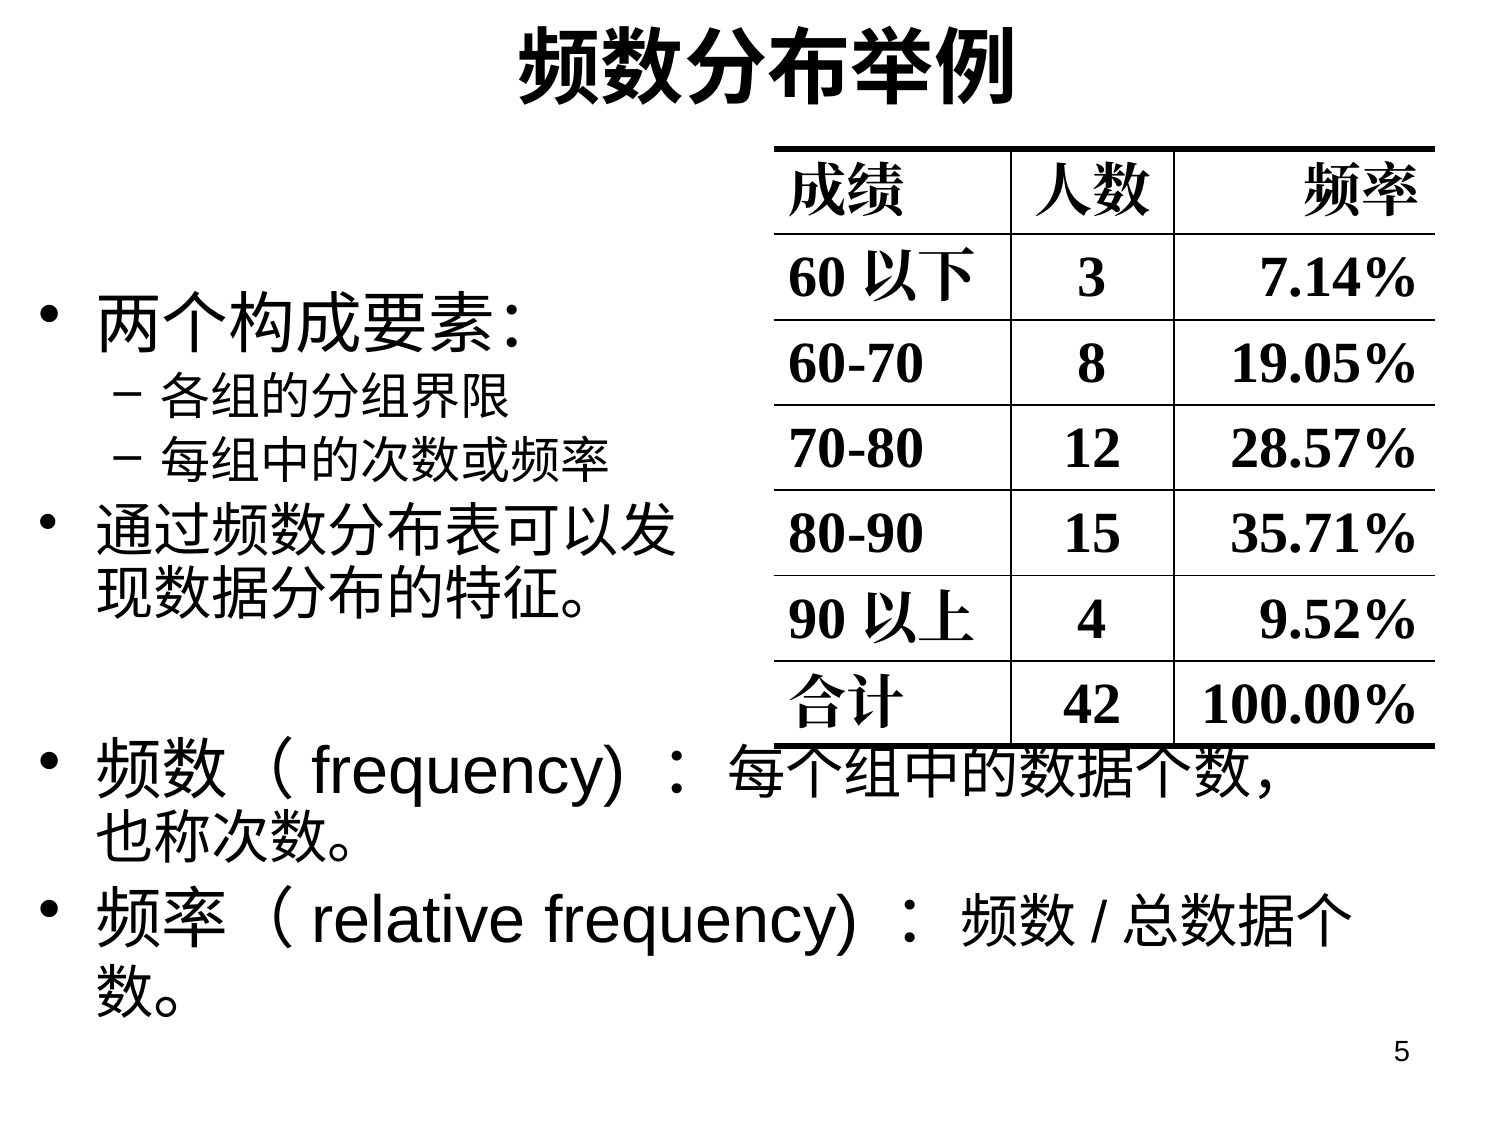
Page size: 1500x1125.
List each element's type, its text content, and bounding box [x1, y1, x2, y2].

table_cell 70-80 [774, 406, 1010, 489]
table_header 频率 [1175, 152, 1435, 233]
table_cell 42 [1012, 662, 1173, 743]
slide_number 5 [1074, 1024, 1426, 1103]
table_cell 19.05% [1175, 321, 1435, 404]
table_cell 28.57% [1175, 406, 1435, 489]
table_cell 35.71% [1175, 491, 1435, 575]
table_cell 15 [1012, 491, 1173, 575]
table_header 成绩 [774, 152, 1010, 233]
table_cell 60以下 [774, 235, 1010, 319]
table_cell 8 [1012, 321, 1173, 404]
table_cell 100.00% [1175, 662, 1435, 743]
list 两个构成要素： 各组的分组界限 每组中的次数或频率 通过频数分布表可以发 现数据分布的特征。 频数（frequency) ：每个组中的数据个数，也称次数。 频率（relative frequency) ：频数/总数据个数。 [23, 281, 1377, 1083]
title 频数分布举例 [35, 0, 1500, 130]
table_cell 9.52% [1175, 576, 1435, 660]
table_cell 12 [1012, 406, 1173, 489]
table_cell 3 [1012, 235, 1173, 319]
table_header 人数 [1012, 152, 1173, 233]
table_cell 7.14% [1175, 235, 1435, 319]
table_cell 60-70 [774, 321, 1010, 404]
table_cell 合计 [774, 662, 1010, 743]
table_cell 4 [1012, 576, 1173, 660]
table_cell 90以上 [774, 576, 1010, 660]
table_cell 80-90 [774, 491, 1010, 575]
